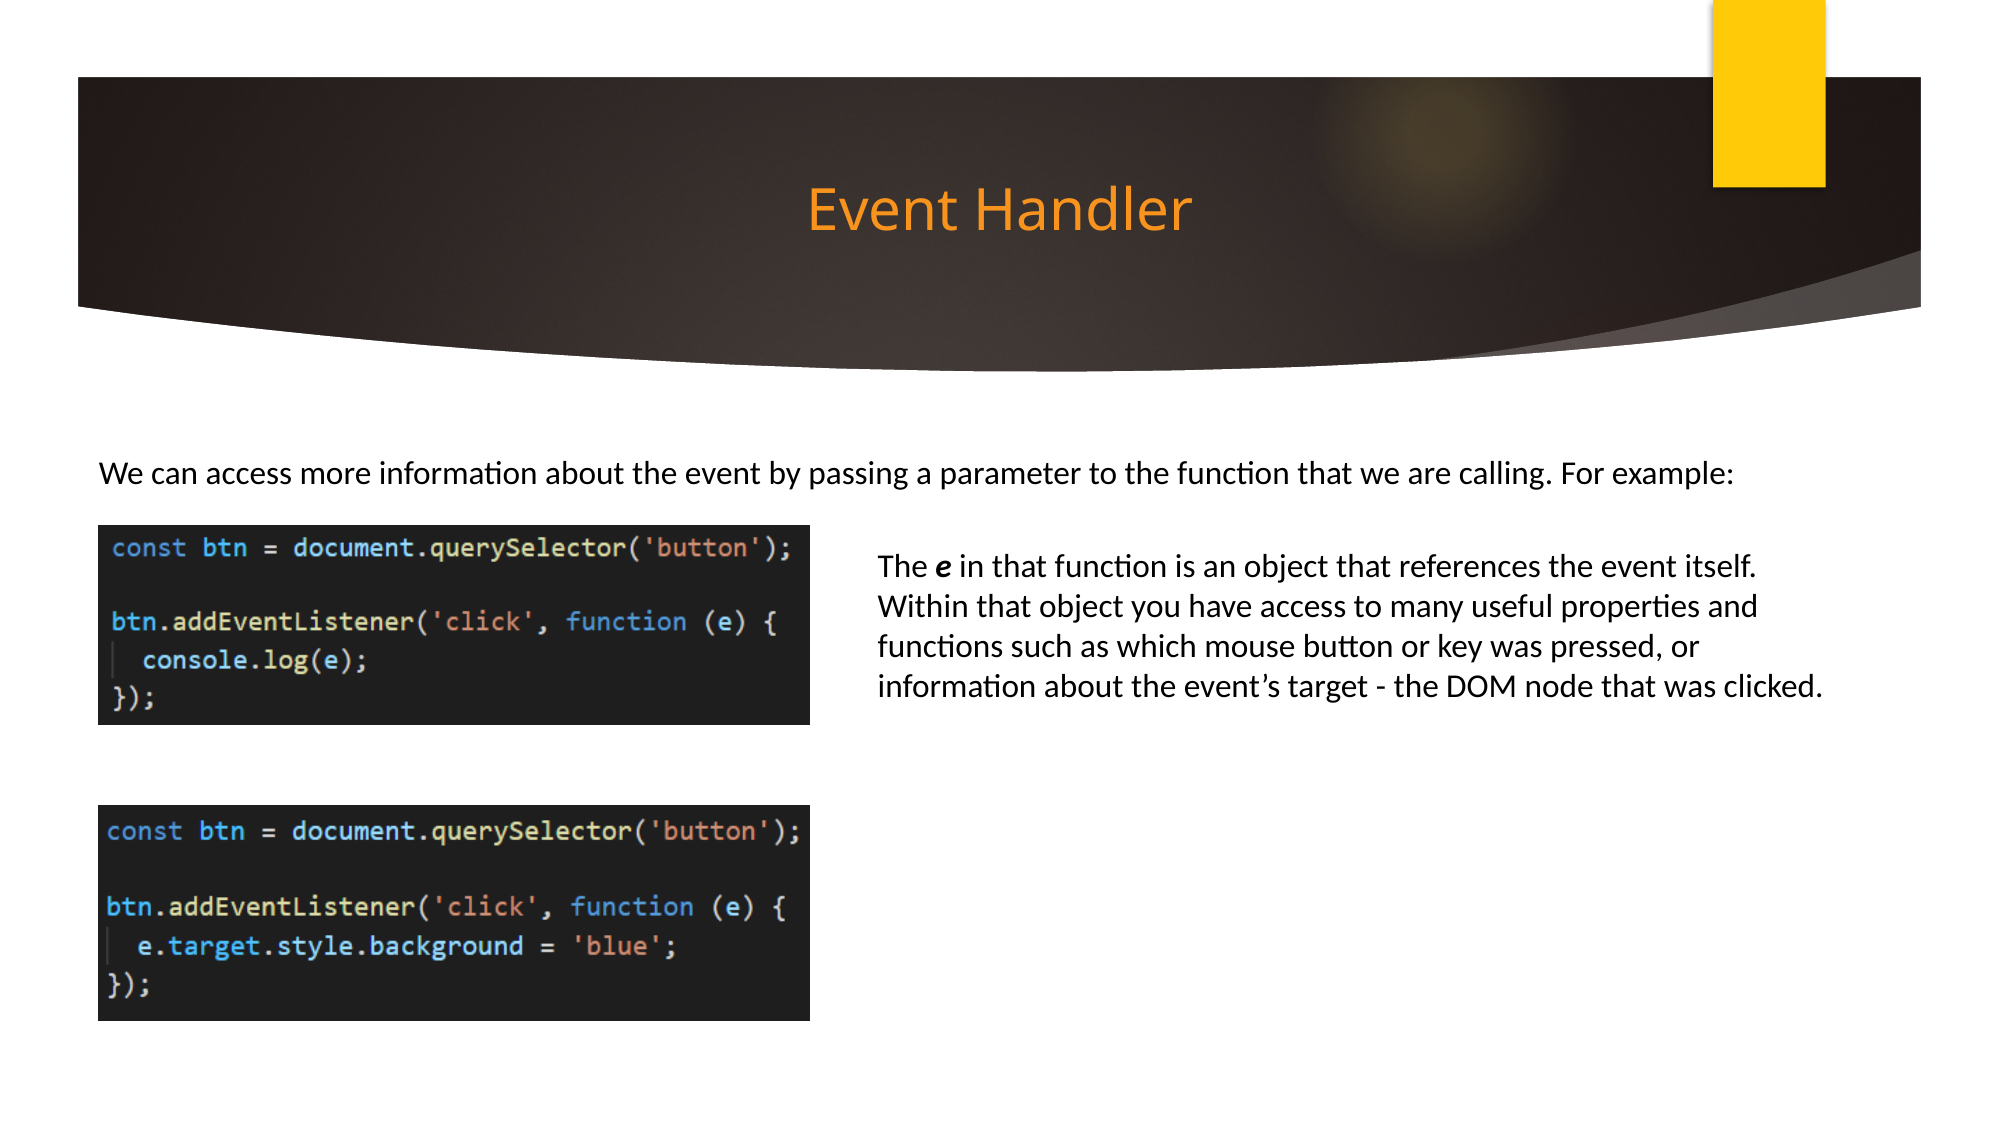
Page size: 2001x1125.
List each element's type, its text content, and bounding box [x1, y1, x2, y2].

picture [79, 78, 1920, 371]
picture [98, 805, 810, 1021]
title Event Handler [314, 167, 1686, 250]
text_box When your HTML code is parsed by a web browser, it is converted to the DOM as was mentioned above. One of the primary differences is that these nodes are objects that have many properties and methods attached to them. These properties and methods are the primary tools we are going to use to manipulate our webpage with JavaScript. We’ll start with the query selectors - those that help you target nodes. [1512, 312, 1743, 354]
text_box The e in that function is an object that references the event itself. Within that object you have access to many useful properties and functions such as which mouse button or key was pressed, or information about the event’s target - the DOM node that was clicked. [862, 537, 1863, 712]
text_box We can access more information about the event by passing a parameter to the function that we are calling. For example: [83, 443, 1916, 499]
picture [98, 525, 810, 726]
